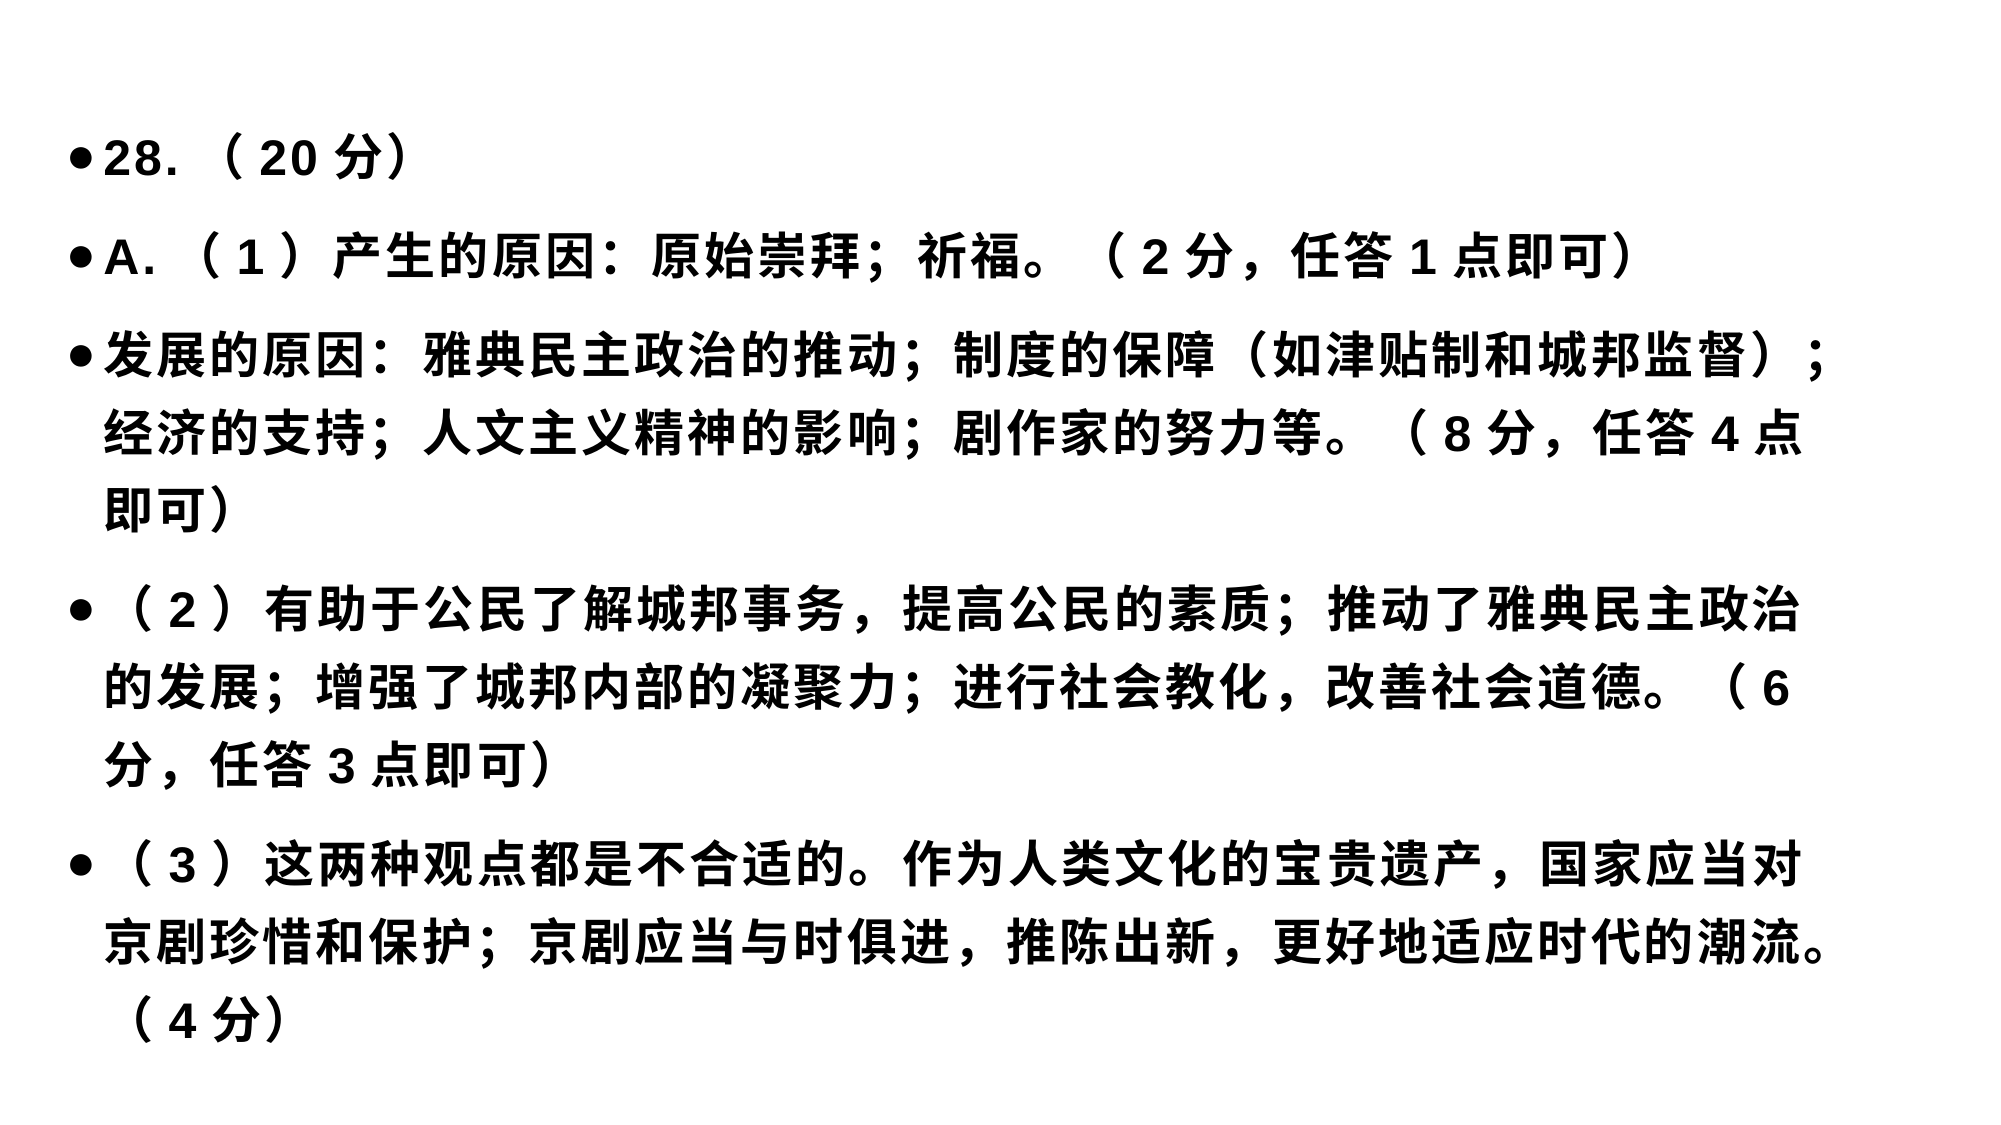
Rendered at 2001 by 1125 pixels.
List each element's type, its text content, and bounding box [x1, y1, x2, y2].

list 28.（20分） A.（1）产生的原因：原始崇拜；祈福。（2分，任答1点即可） 发展的原因：雅典民主政治的推动；制度的保障（如津贴制和城邦监督）；经济的支持；人文主义精神的影响；剧作家的努力等。（8分，任答4点即可） （2）有助于公民了解城邦事务，提高公民的素质；推动了雅典民主政治的发展；增强了城邦内部的凝聚力；进行社会教化，改善社会道德。（6分，任答3点即可） （3）这两种观点都是不合适的。作为人类文化的宝贵遗产，国家应当对京剧珍惜和保护；京剧应当与时俱进，推陈出新，更好地适应时代的潮流。（4分） [51, 99, 1851, 881]
